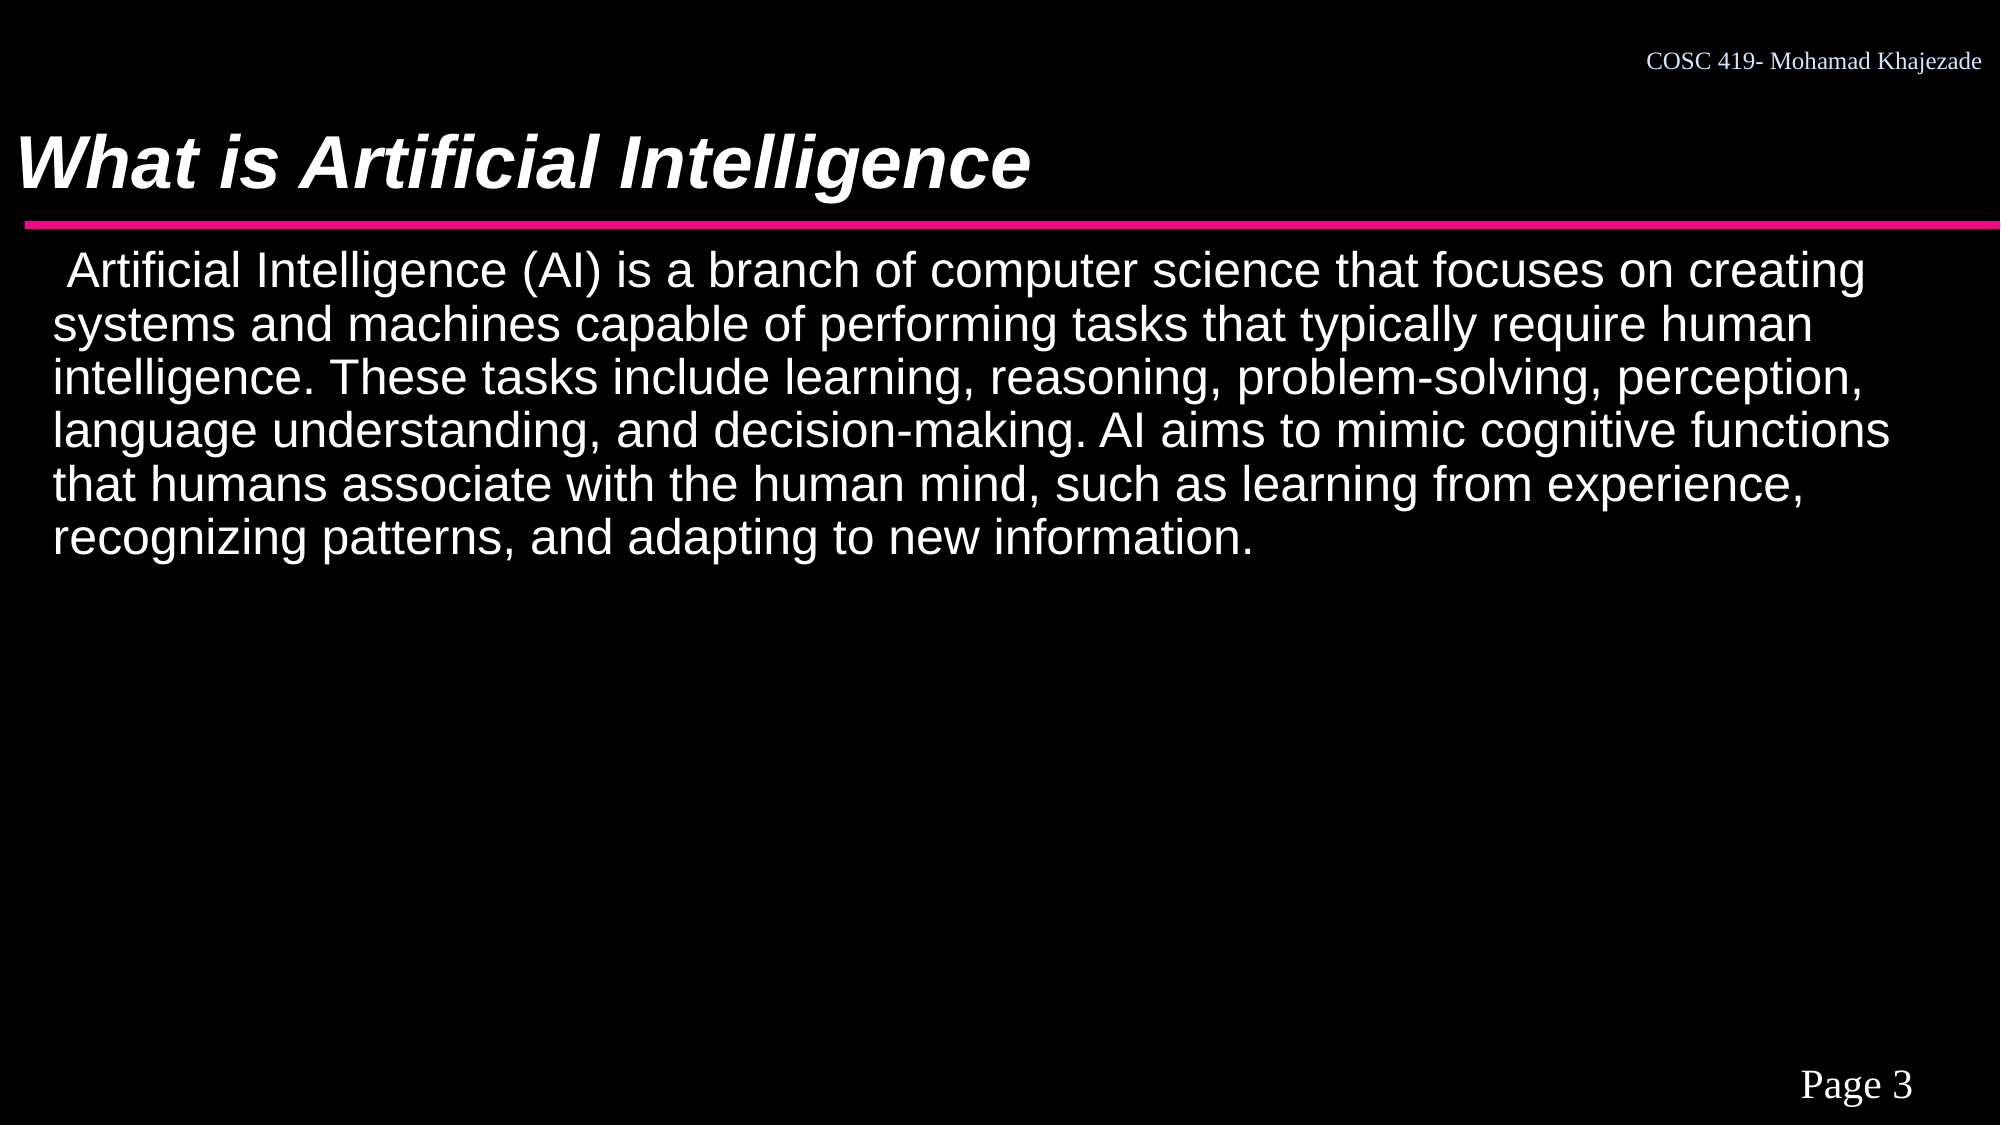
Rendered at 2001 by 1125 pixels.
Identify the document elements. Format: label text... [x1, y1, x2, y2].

list Artificial Intelligence (AI) is a branch of computer science that focuses on creating systems and machines capable of performing tasks that typically require human intelligence. These tasks include learning, reasoning, problem-solving, perception, language understanding, and decision-making. AI aims to mimic cognitive functions that humans associate with the human mind, such as learning from experience, recognizing patterns, and adapting to new information. [0, 237, 1967, 1050]
title What is Artificial Intelligence [0, 0, 2000, 213]
